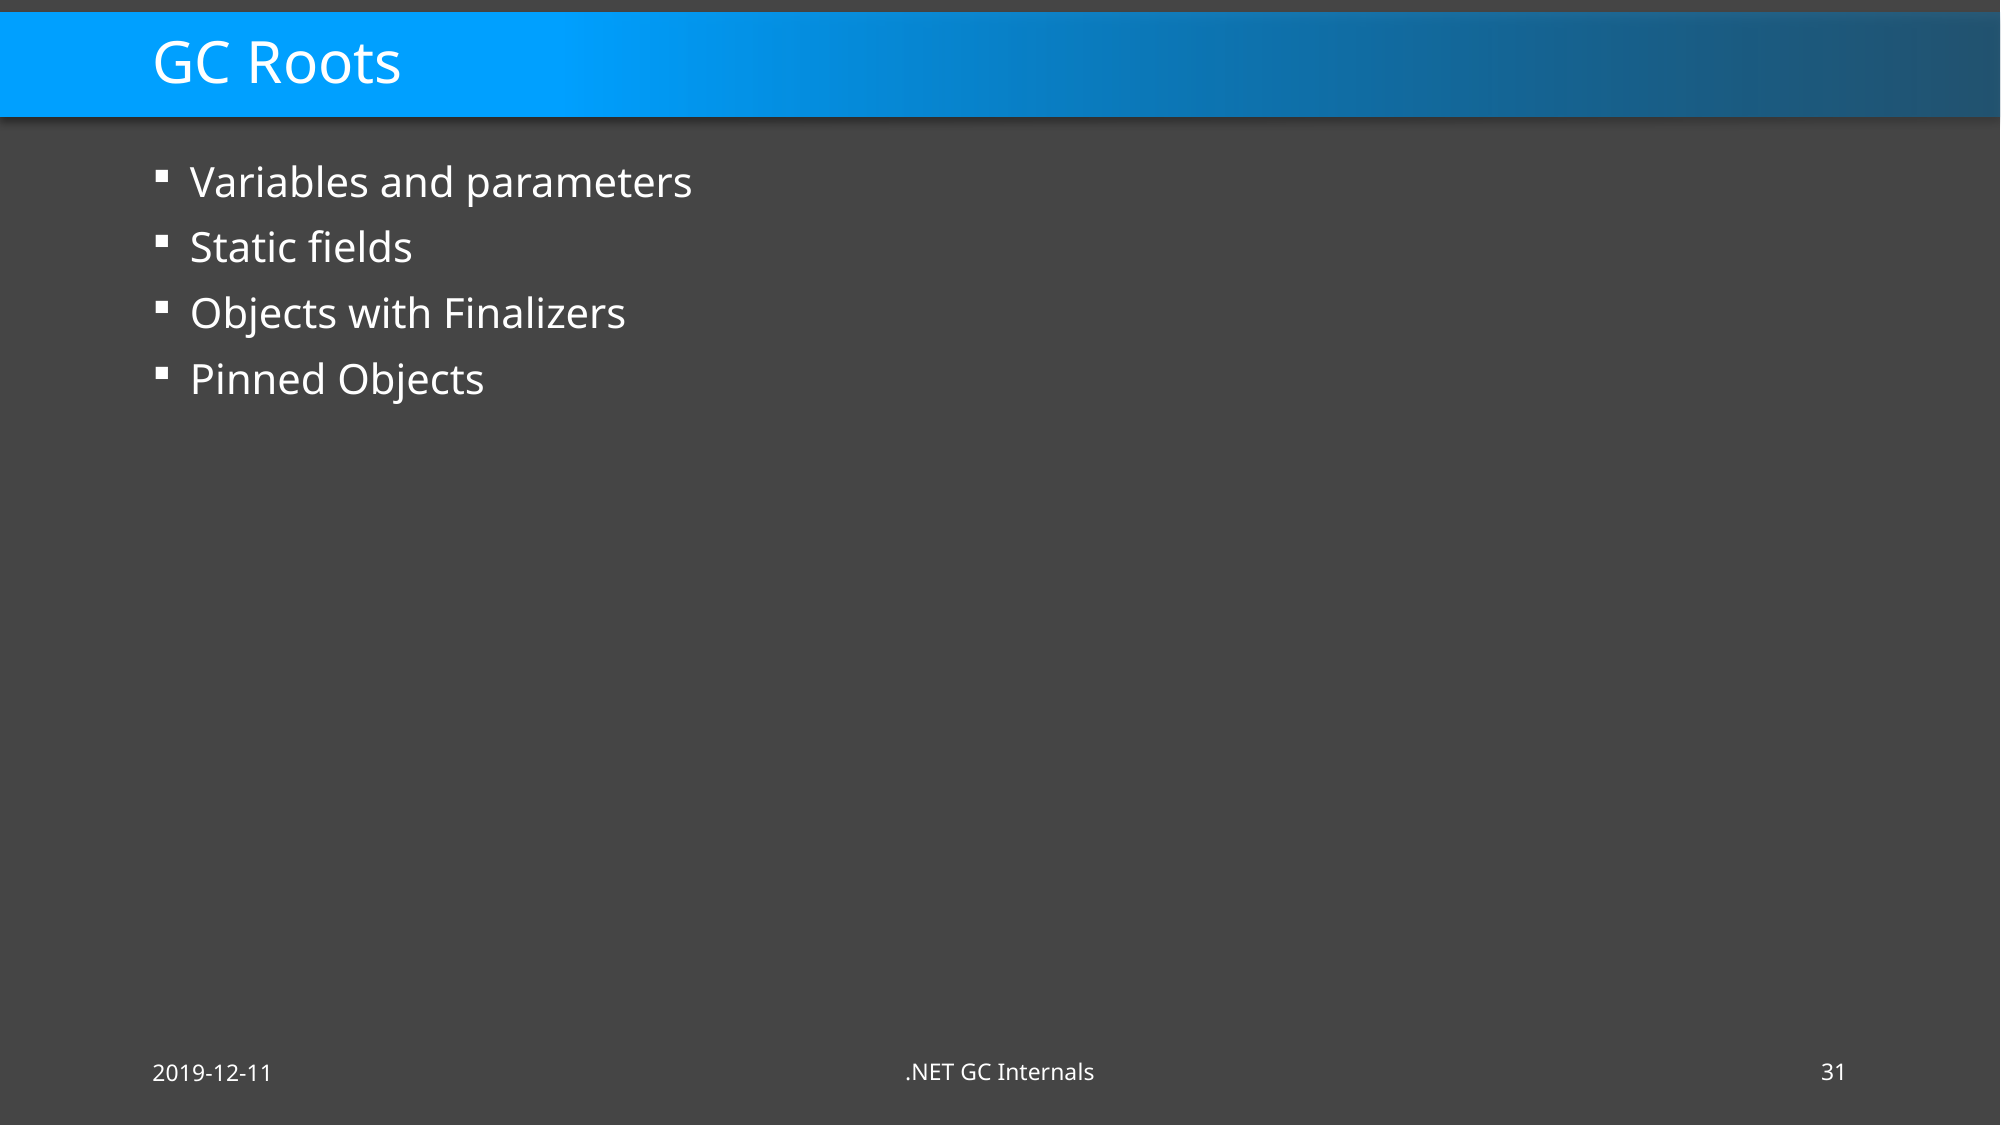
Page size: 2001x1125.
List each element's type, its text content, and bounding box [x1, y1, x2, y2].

slide_number 31 [1412, 1042, 1863, 1103]
title GC Roots [137, 23, 1863, 107]
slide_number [137, 1042, 588, 1103]
footer .NET GC Internals [662, 1042, 1338, 1103]
list Variables and parameters Static fields Objects with Finalizers Pinned Objects [137, 153, 1863, 1028]
